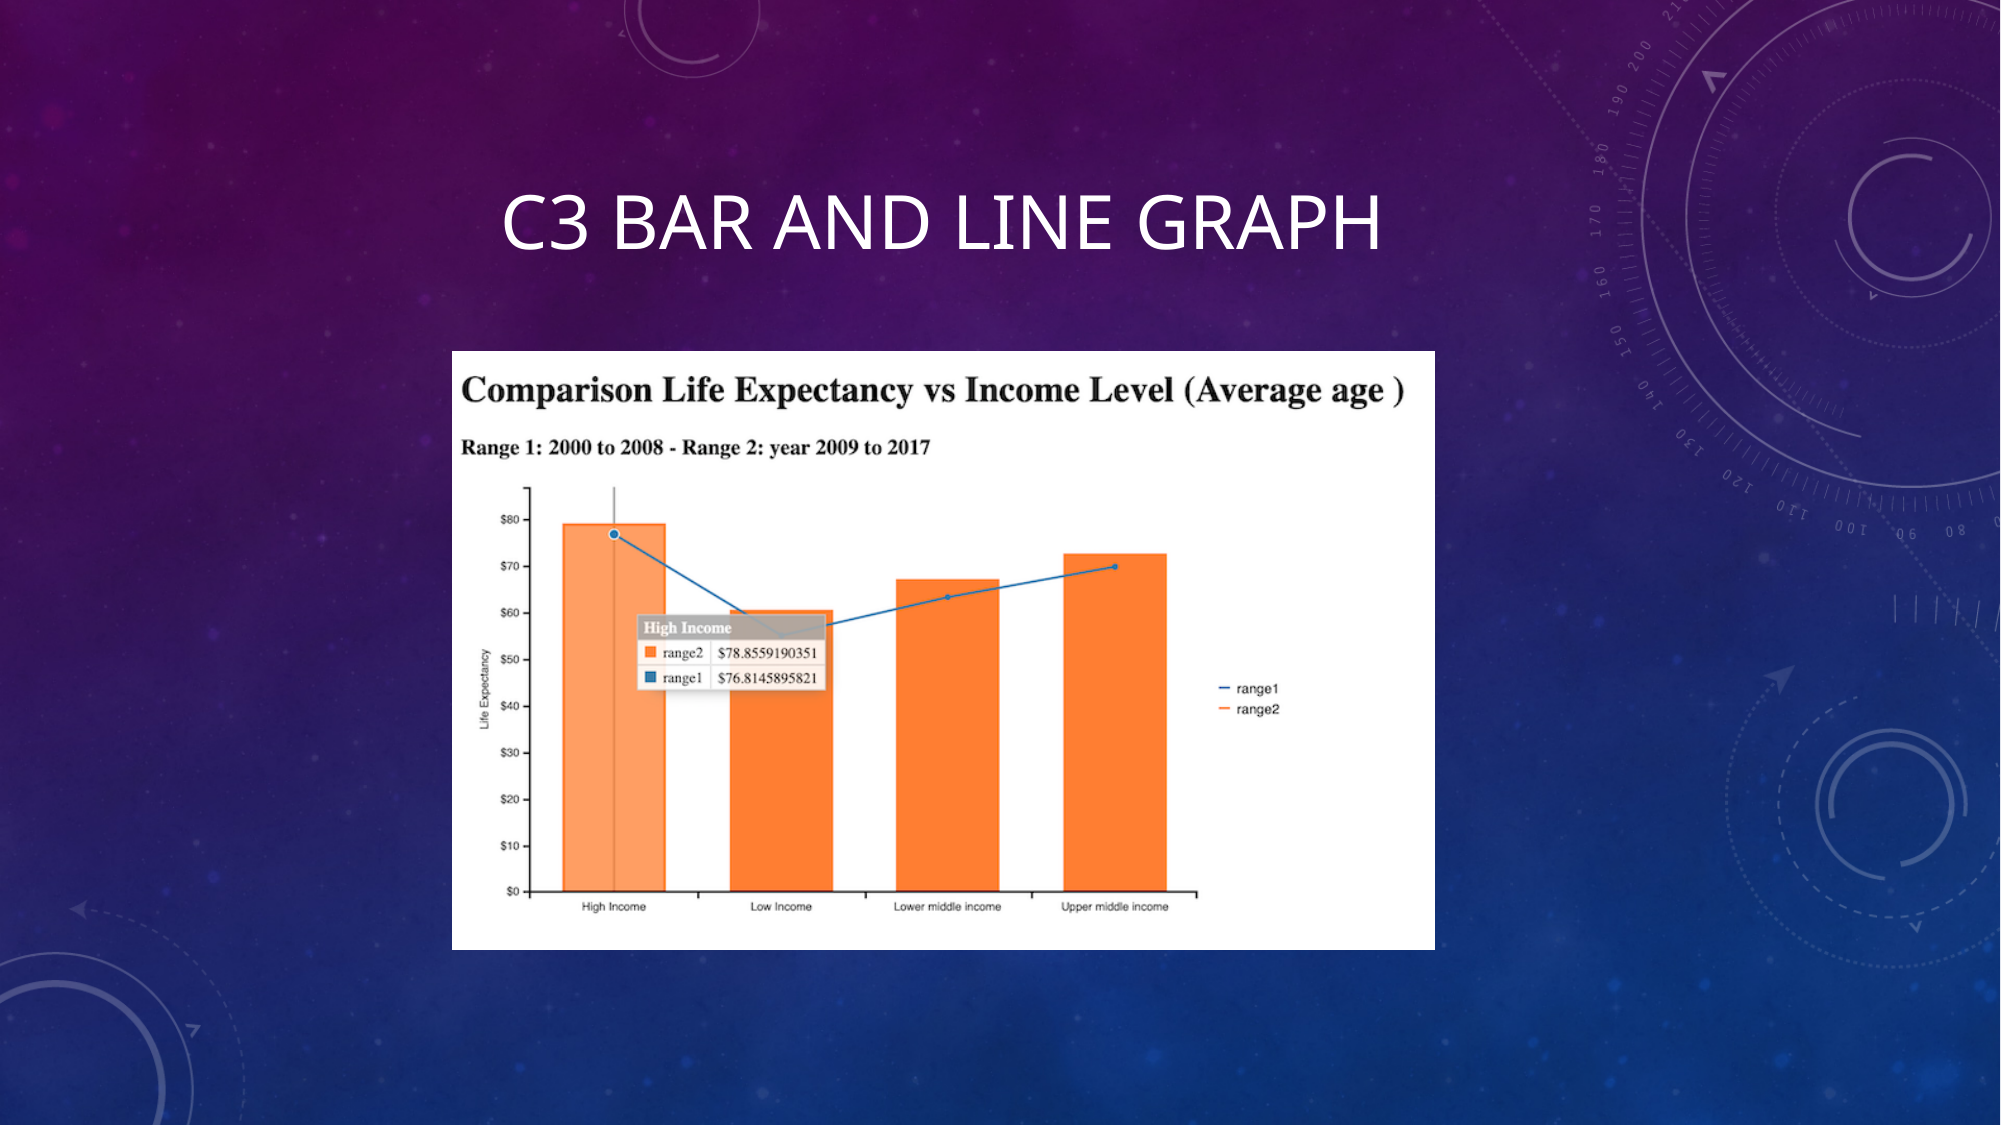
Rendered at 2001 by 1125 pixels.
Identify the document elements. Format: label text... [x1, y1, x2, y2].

picture [0, 0, 2001, 1125]
title C3 bar and Line graph [112, 99, 1775, 339]
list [452, 350, 1435, 951]
